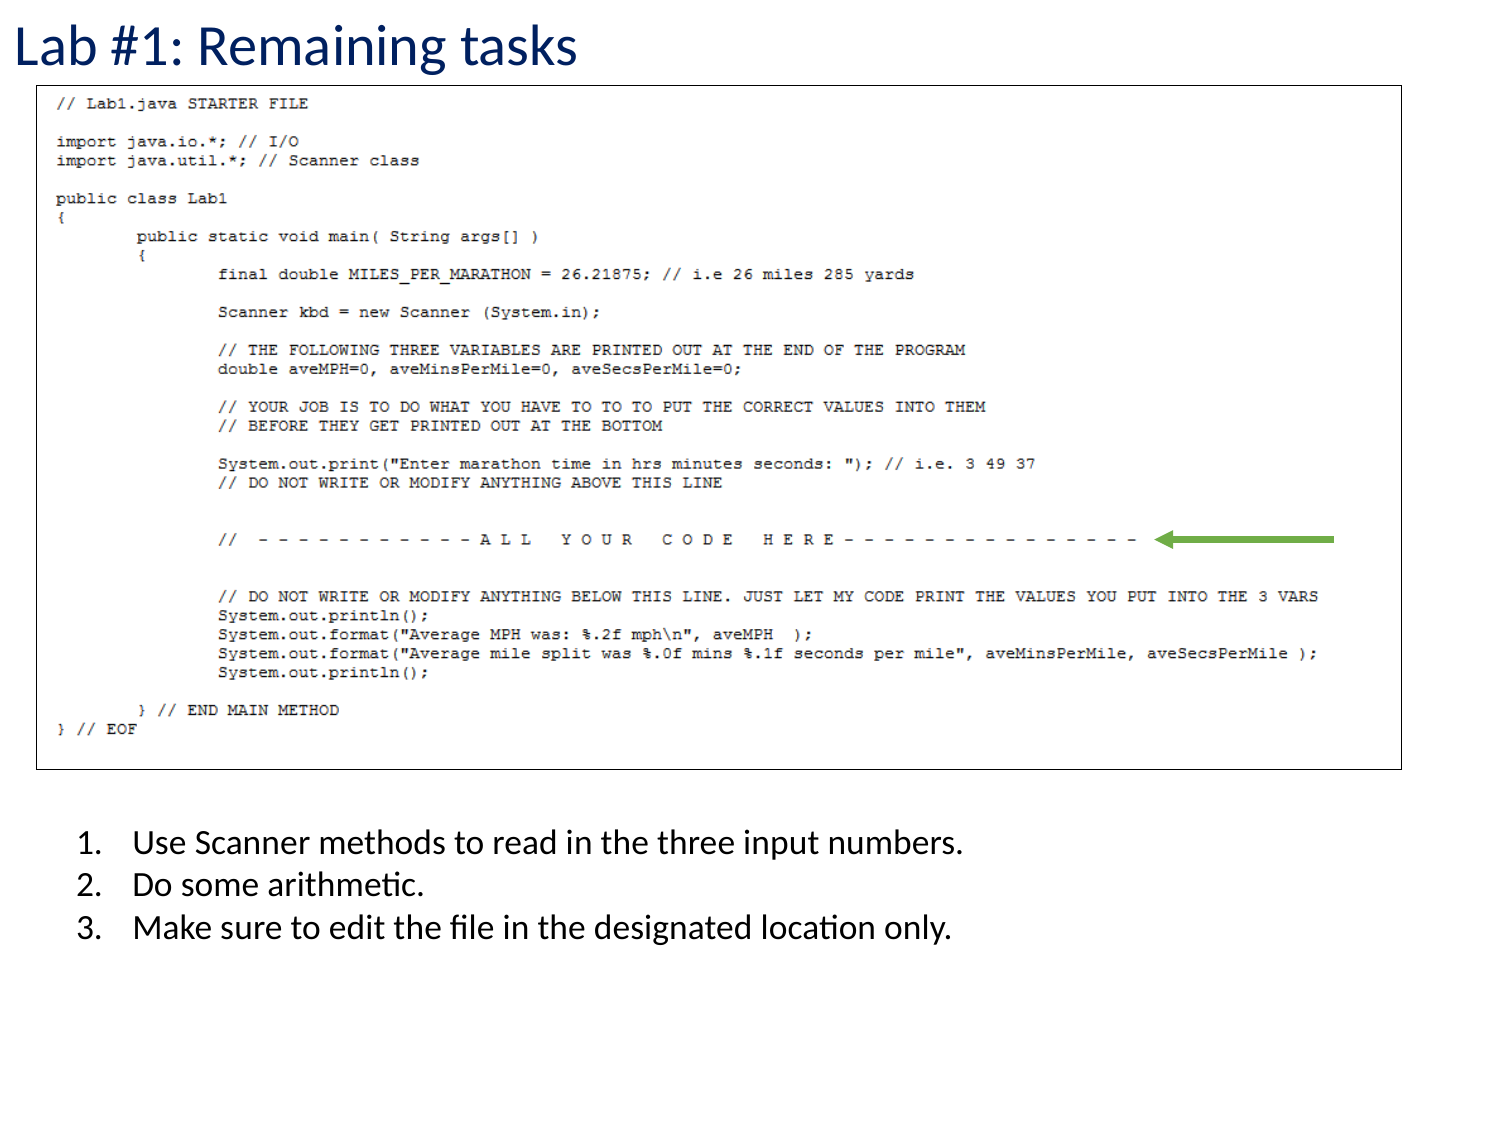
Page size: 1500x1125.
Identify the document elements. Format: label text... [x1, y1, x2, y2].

text_box Lab #1: Remaining tasks [0, 0, 1335, 85]
picture [36, 85, 1402, 770]
text_box Use Scanner methods to read in the three input numbers. Do some arithmetic. Make sure to edit the file in the designated location only. [61, 811, 1082, 954]
